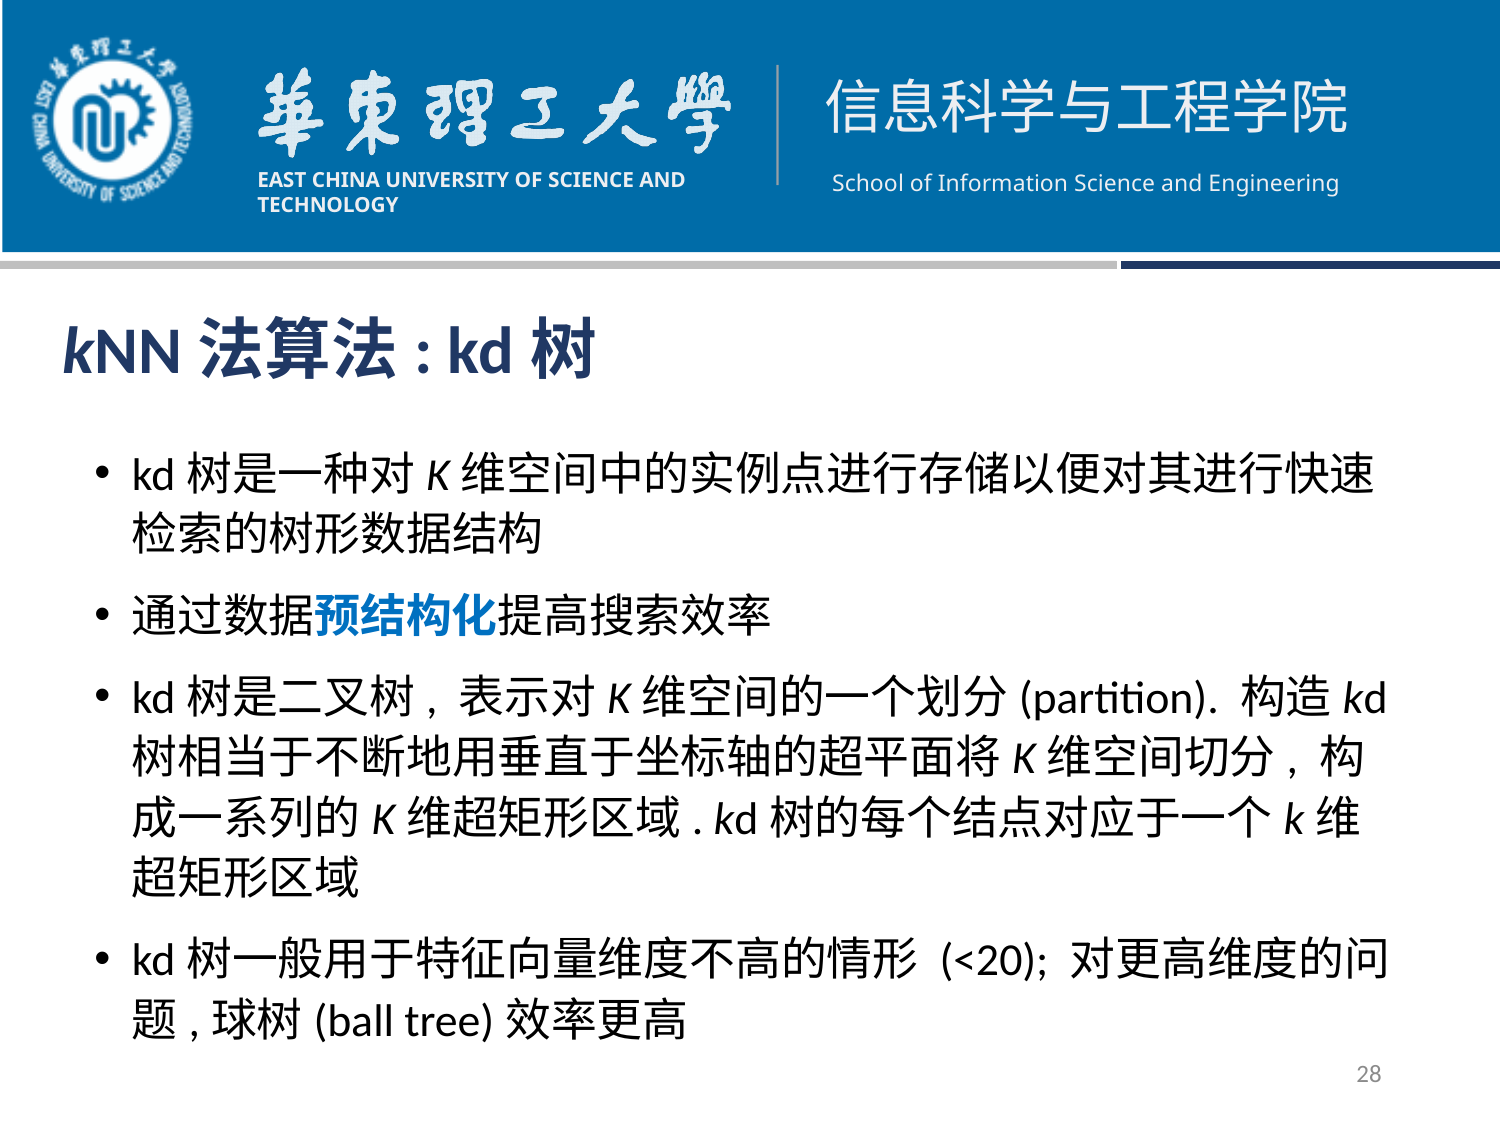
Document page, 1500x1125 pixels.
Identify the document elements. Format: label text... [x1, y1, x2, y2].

picture [22, 32, 202, 214]
slide_number 28 [1059, 1042, 1397, 1103]
list kd树是一种对K维空间中的实例点进行存储以便对其进行快速检索的树形数据结构 通过数据预结构化提高搜索效率 kd树是二叉树, 表示对K维空间的一个划分(partition). 构造kd树相当于不断地用垂直于坐标轴的超平面将K维空间切分, 构成一系列的K维超矩形区域. kd树的每个结点对应于一个k维超矩形区域 kd树一般用于特征向量维度不高的情形 (<20); 对更高维度的问题,球树(ball tree)效率更高 [79, 431, 1421, 1091]
title kNN法算法: kd树 [47, 270, 1341, 434]
